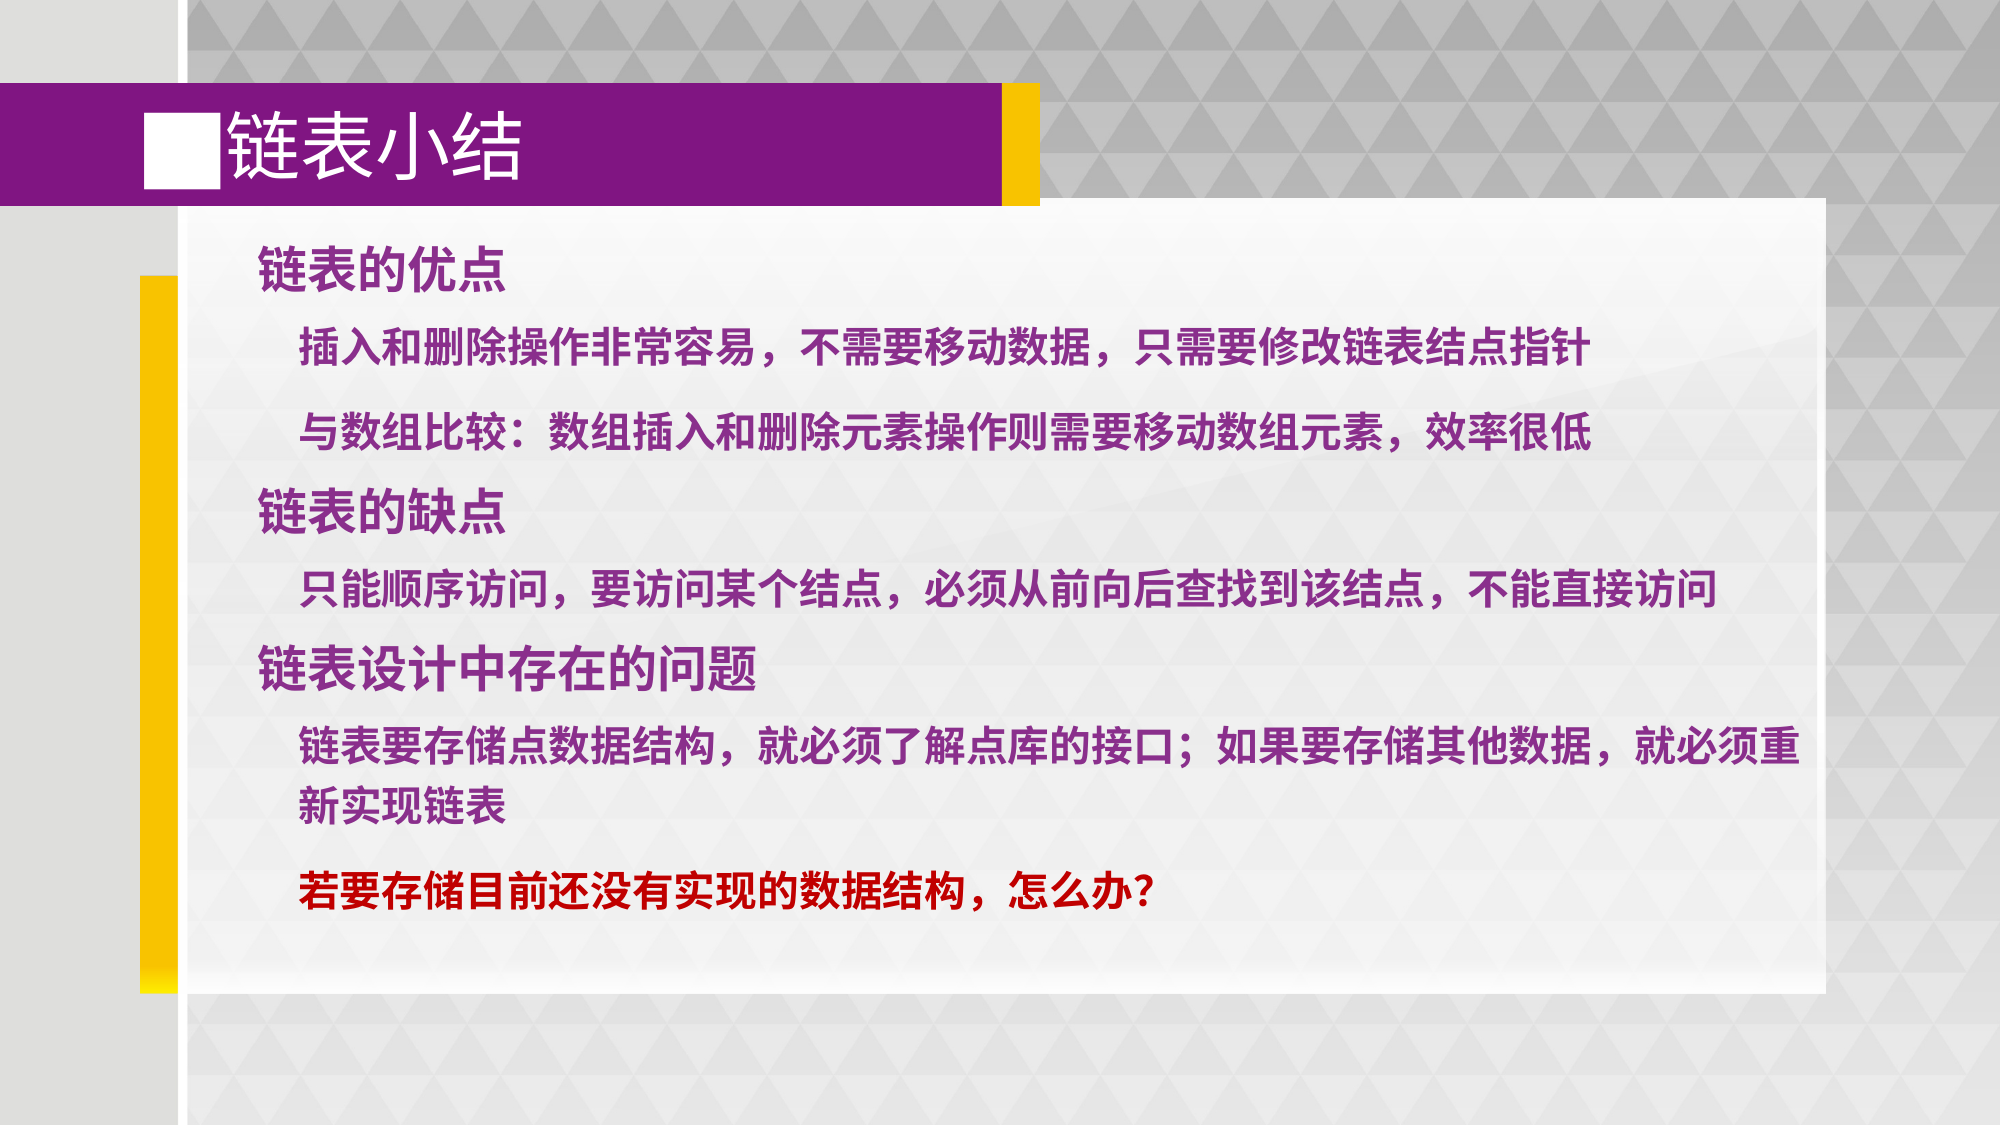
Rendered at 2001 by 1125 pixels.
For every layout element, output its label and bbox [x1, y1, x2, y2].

text_box [120, 69, 543, 206]
picture [0, 0, 2000, 1125]
